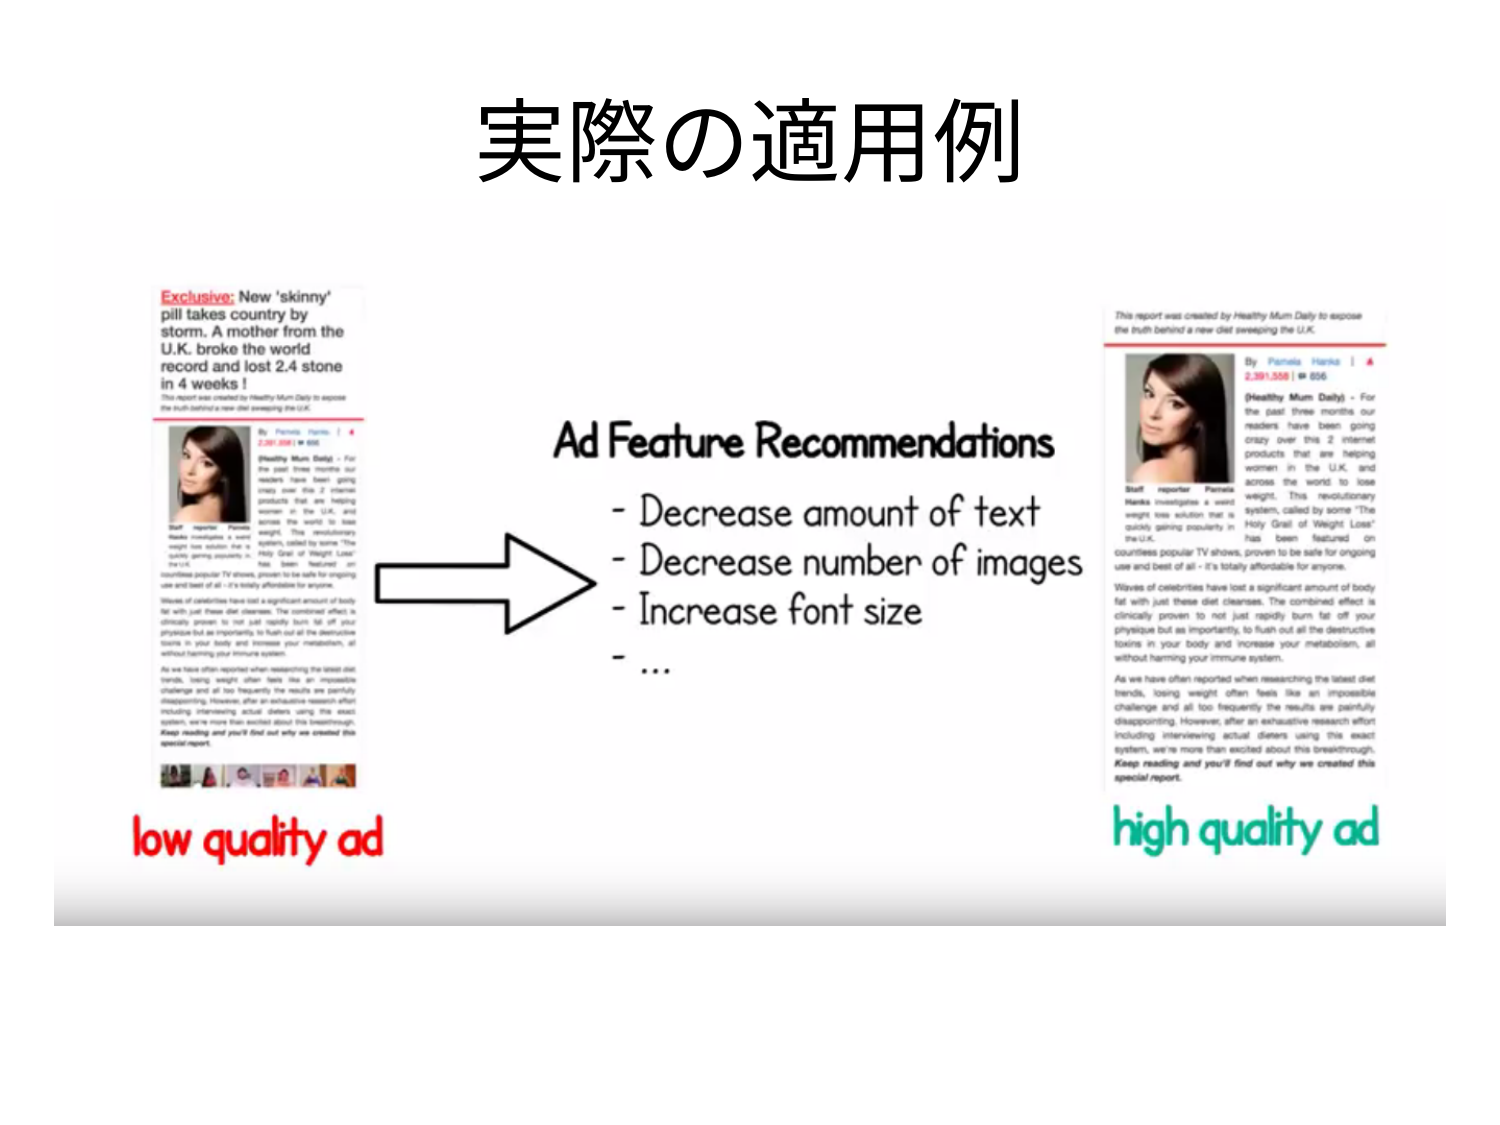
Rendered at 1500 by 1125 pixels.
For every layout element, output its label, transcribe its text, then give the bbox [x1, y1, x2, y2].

title 実際の適用例 [75, 45, 1425, 197]
picture [54, 199, 1446, 926]
